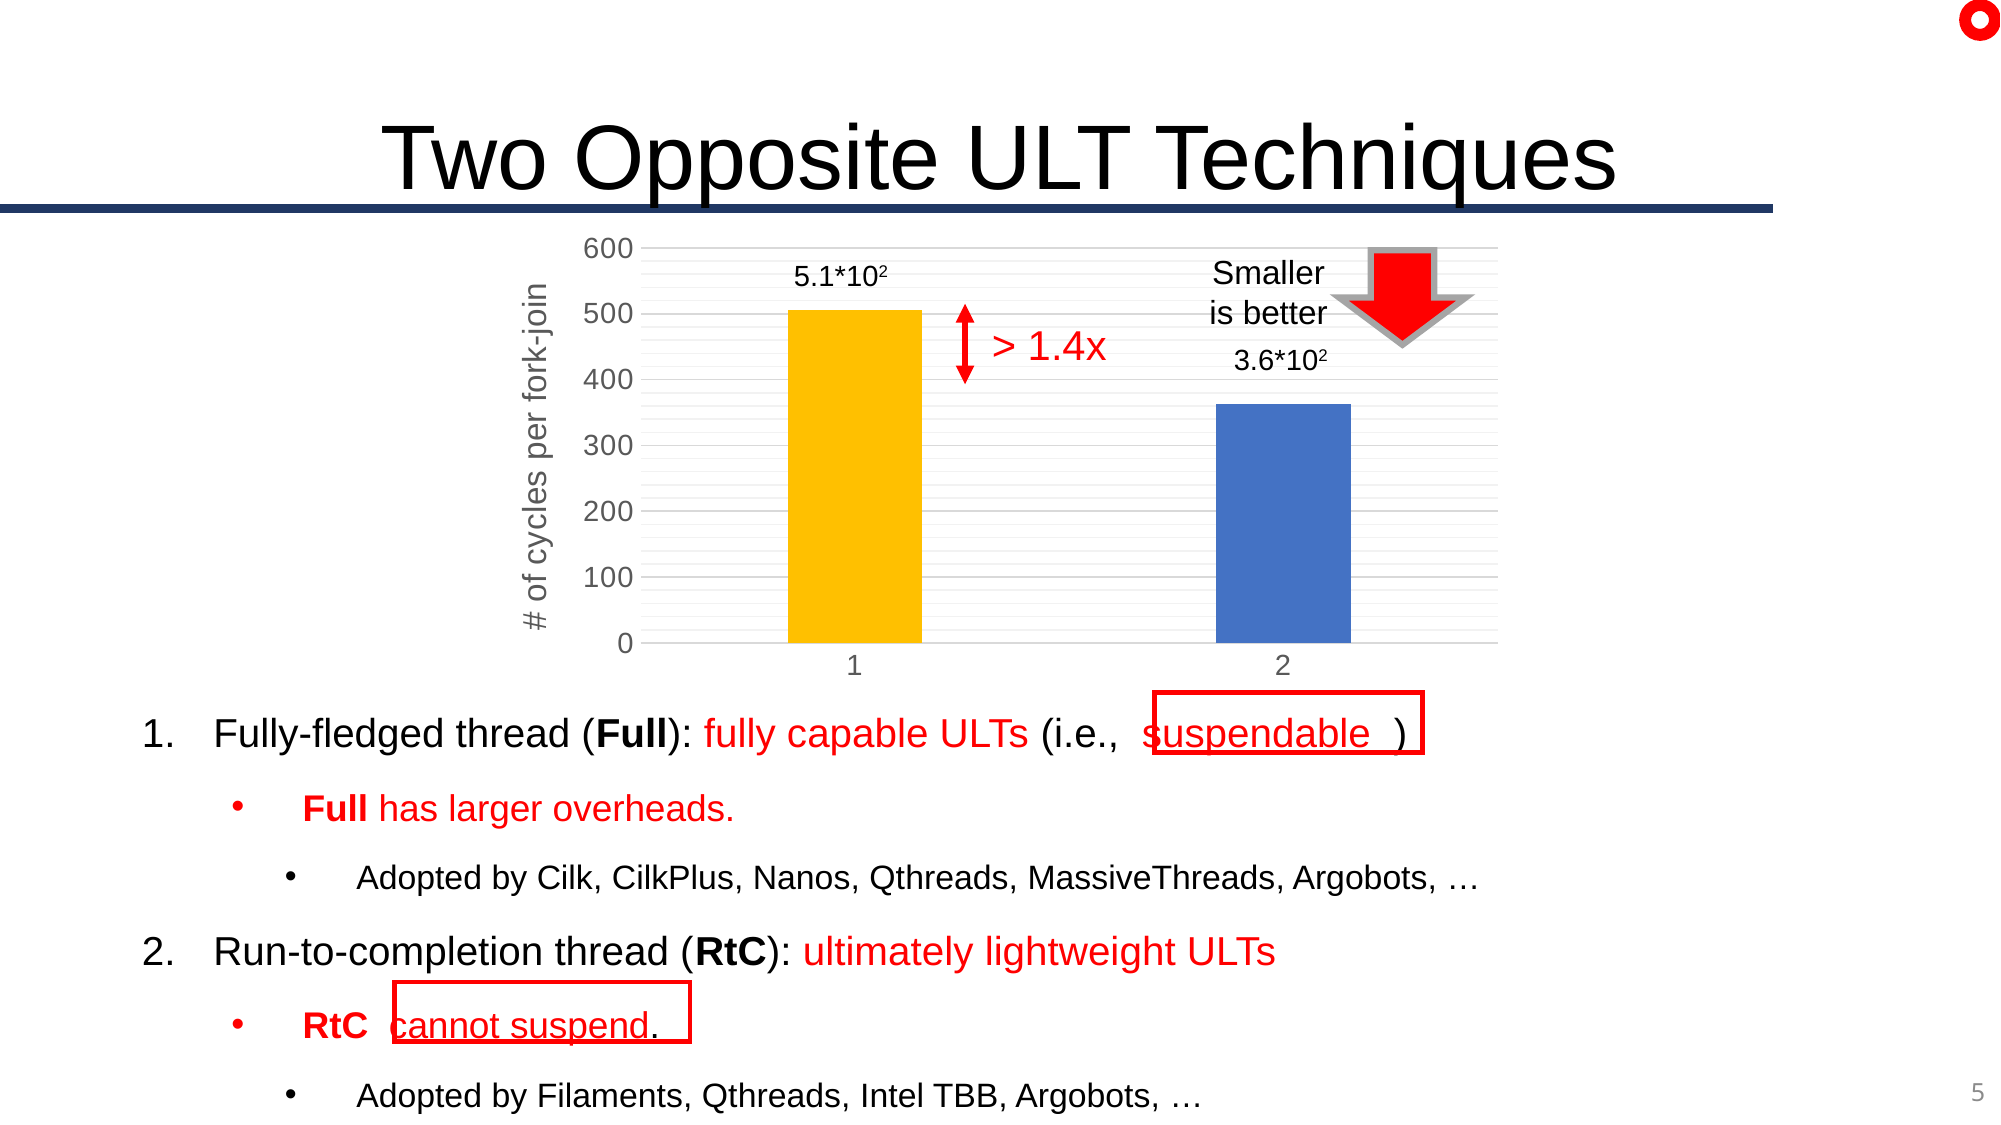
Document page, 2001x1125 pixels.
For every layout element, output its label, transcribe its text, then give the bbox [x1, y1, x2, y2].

chart [479, 222, 1519, 692]
text_box [1154, 692, 1424, 754]
title Two Opposite ULT Techniques [0, 78, 2000, 228]
text_box [393, 981, 691, 1043]
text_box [634, 249, 1488, 385]
slide_number 5 [1550, 1063, 2000, 1124]
text_box [1959, 0, 2000, 41]
list Fully-fledged thread (Full): fully capable ULTs (i.e., suspendable ) Full has larger overheads. Adopted by Cilk, CilkPlus, Nanos, Qthreads, MassiveThreads, Argobots, … Run-to-completion thread (RtC): ultimately lightweight ULTs RtC cannot suspend. Adopted by Filaments, Qthreads, Intel TBB, Argobots, … [126, 694, 1693, 1124]
